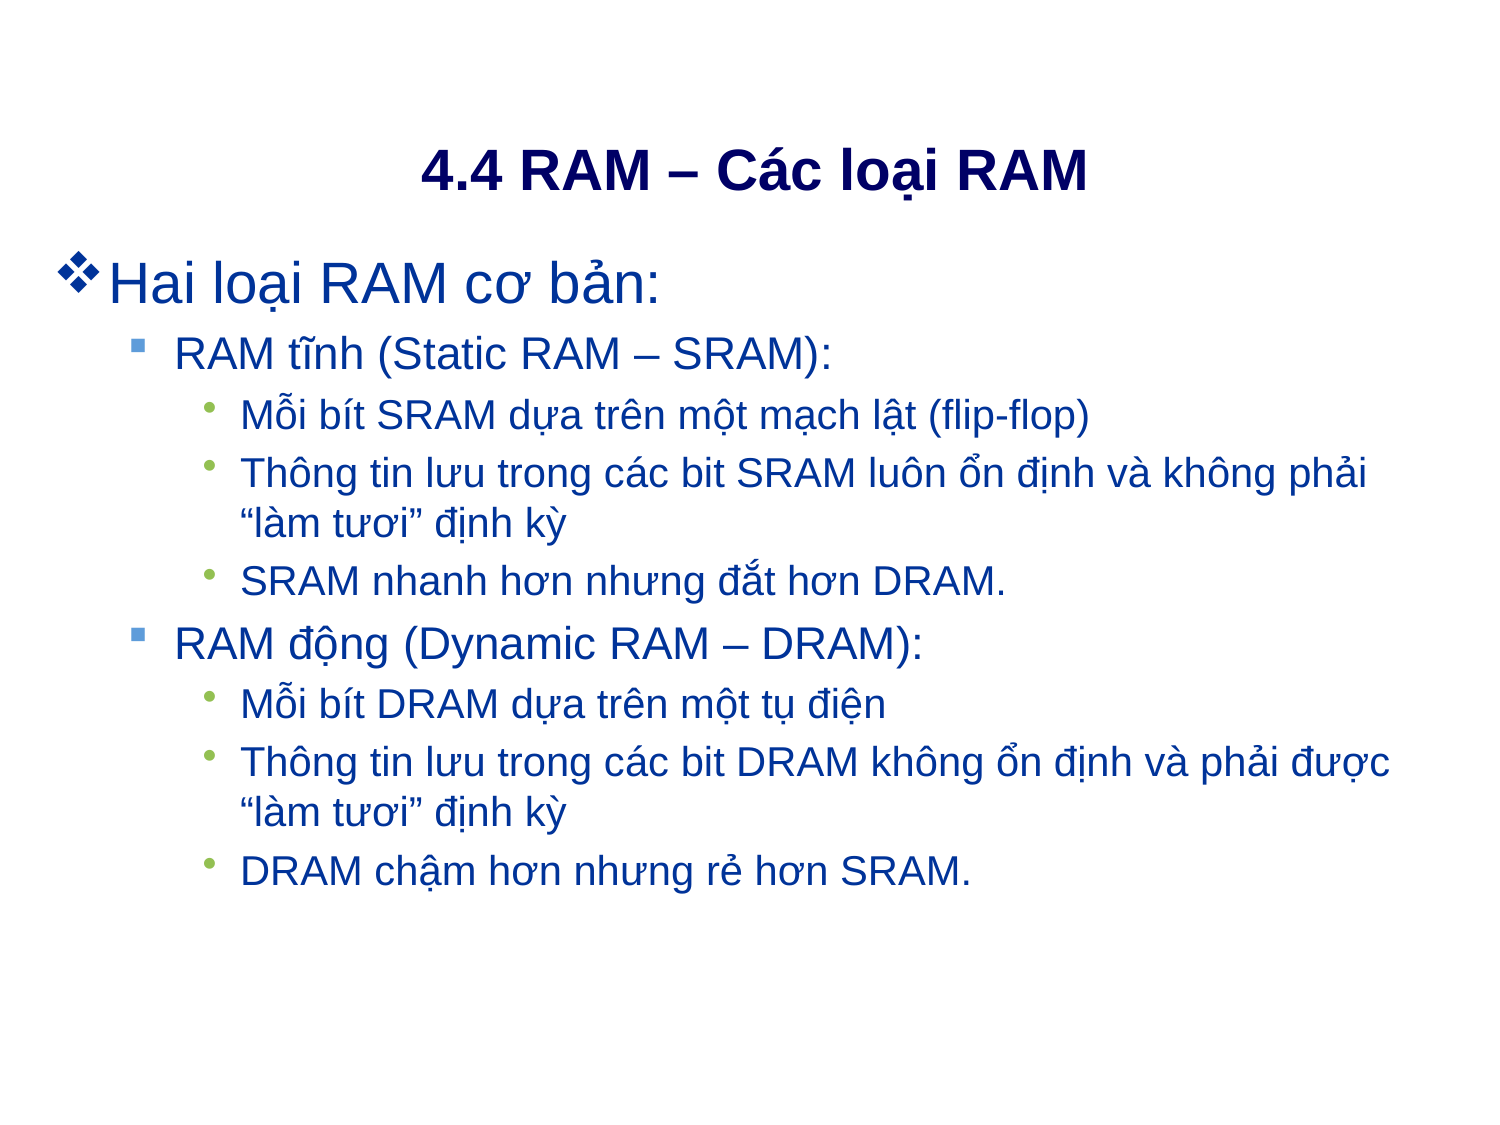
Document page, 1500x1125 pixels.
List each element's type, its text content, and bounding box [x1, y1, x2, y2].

list Hai loại RAM cơ bản: RAM tĩnh (Static RAM – SRAM): Mỗi bít SRAM dựa trên một mạch lật (flip-flop) Thông tin lưu trong các bit SRAM luôn ổn định và không phải “làm tươi” định kỳ SRAM nhanh hơn nhưng đắt hơn DRAM. RAM động (Dynamic RAM – DRAM): Mỗi bít DRAM dựa trên một tụ điện Thông tin lưu trong các bit DRAM không ổn định và phải được “làm tươi” định kỳ DRAM chậm hơn nhưng rẻ hơn SRAM. [37, 237, 1425, 1005]
title 4.4 RAM – Các loại RAM [37, 125, 1474, 211]
